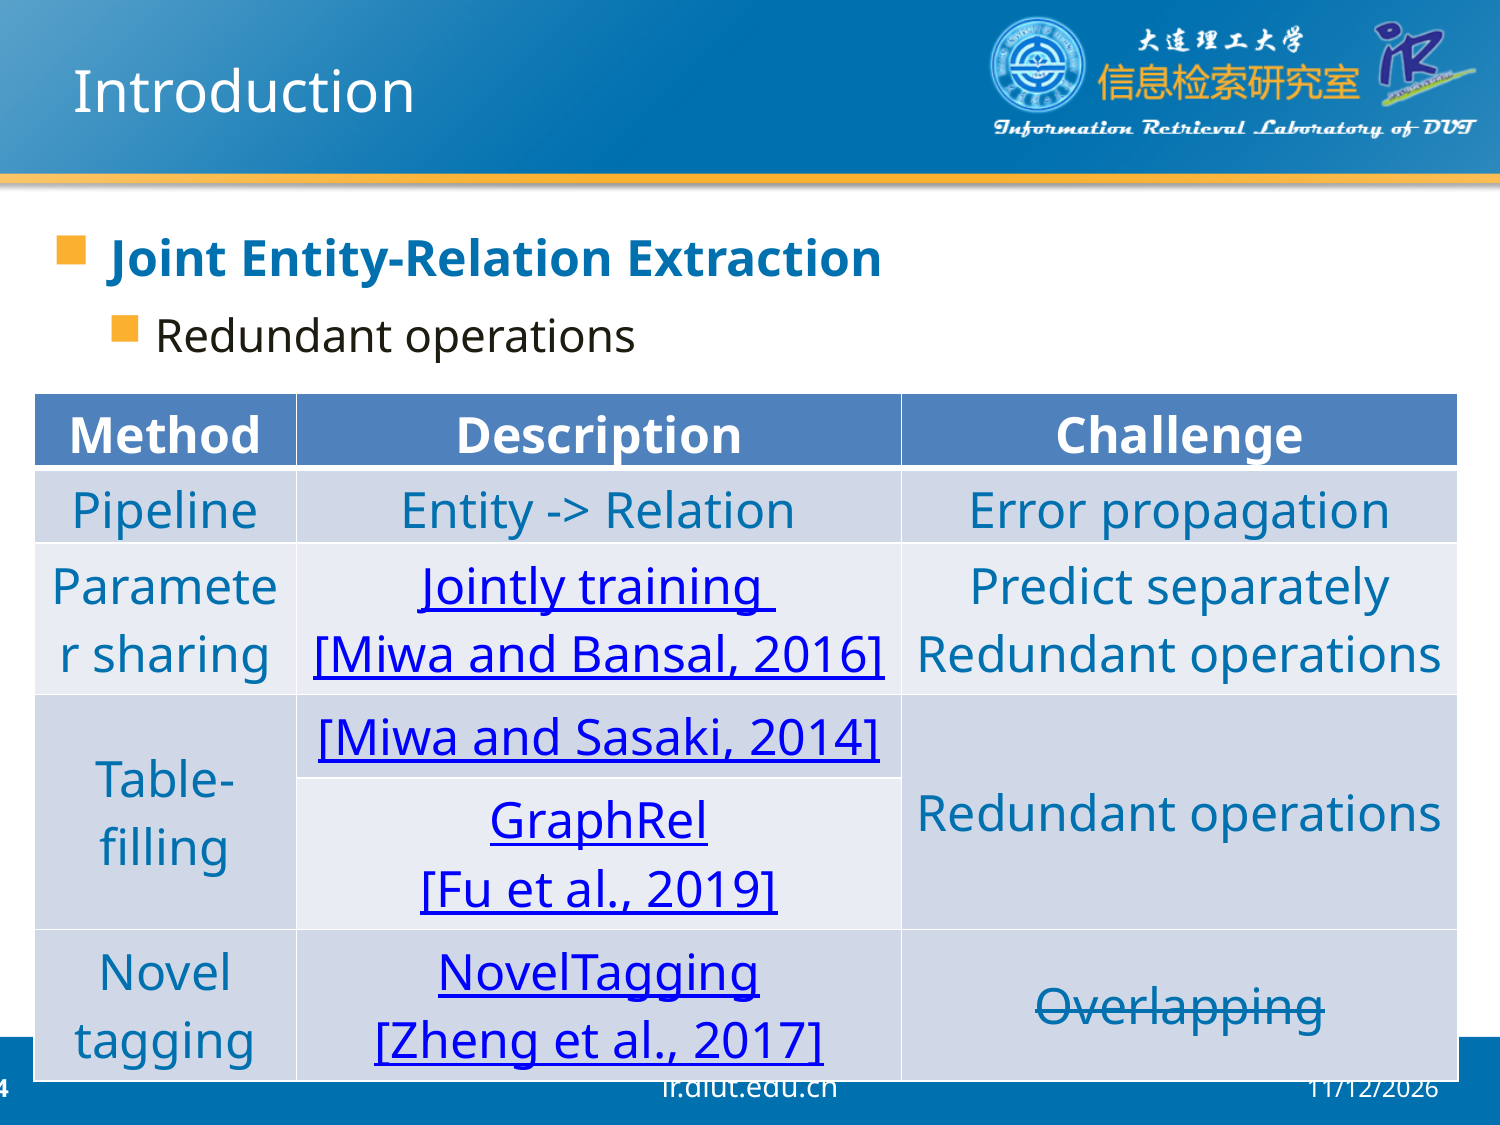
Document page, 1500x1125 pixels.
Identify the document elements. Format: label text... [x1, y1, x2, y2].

picture [0, 0, 1500, 1125]
table_header Method [35, 394, 296, 465]
title Introduction [58, 45, 944, 133]
table_cell GraphRel [Fu et al., 2019] [297, 779, 901, 929]
table_cell Pipeline [35, 471, 296, 542]
table_header Description [297, 394, 901, 465]
list Joint Entity-Relation Extraction Redundant operations [37, 218, 1459, 392]
table_cell Novel tagging [35, 930, 296, 1080]
table_cell Table-filling [35, 695, 296, 929]
table_cell Overlapping [902, 930, 1457, 1080]
table_cell Parameter sharing [35, 544, 296, 694]
table_cell NovelTagging [Zheng et al., 2017] [297, 930, 901, 1080]
table_cell Error propagation [902, 471, 1457, 542]
table_cell [Miwa and Sasaki, 2014] [297, 695, 901, 777]
table_header Challenge [902, 394, 1457, 465]
table_cell Jointly training [Miwa and Bansal, 2016] [297, 544, 901, 694]
table_cell Predict separately Redundant operations [902, 544, 1457, 694]
table_cell Entity -> Relation [297, 471, 901, 542]
table_cell Redundant operations [902, 695, 1457, 929]
